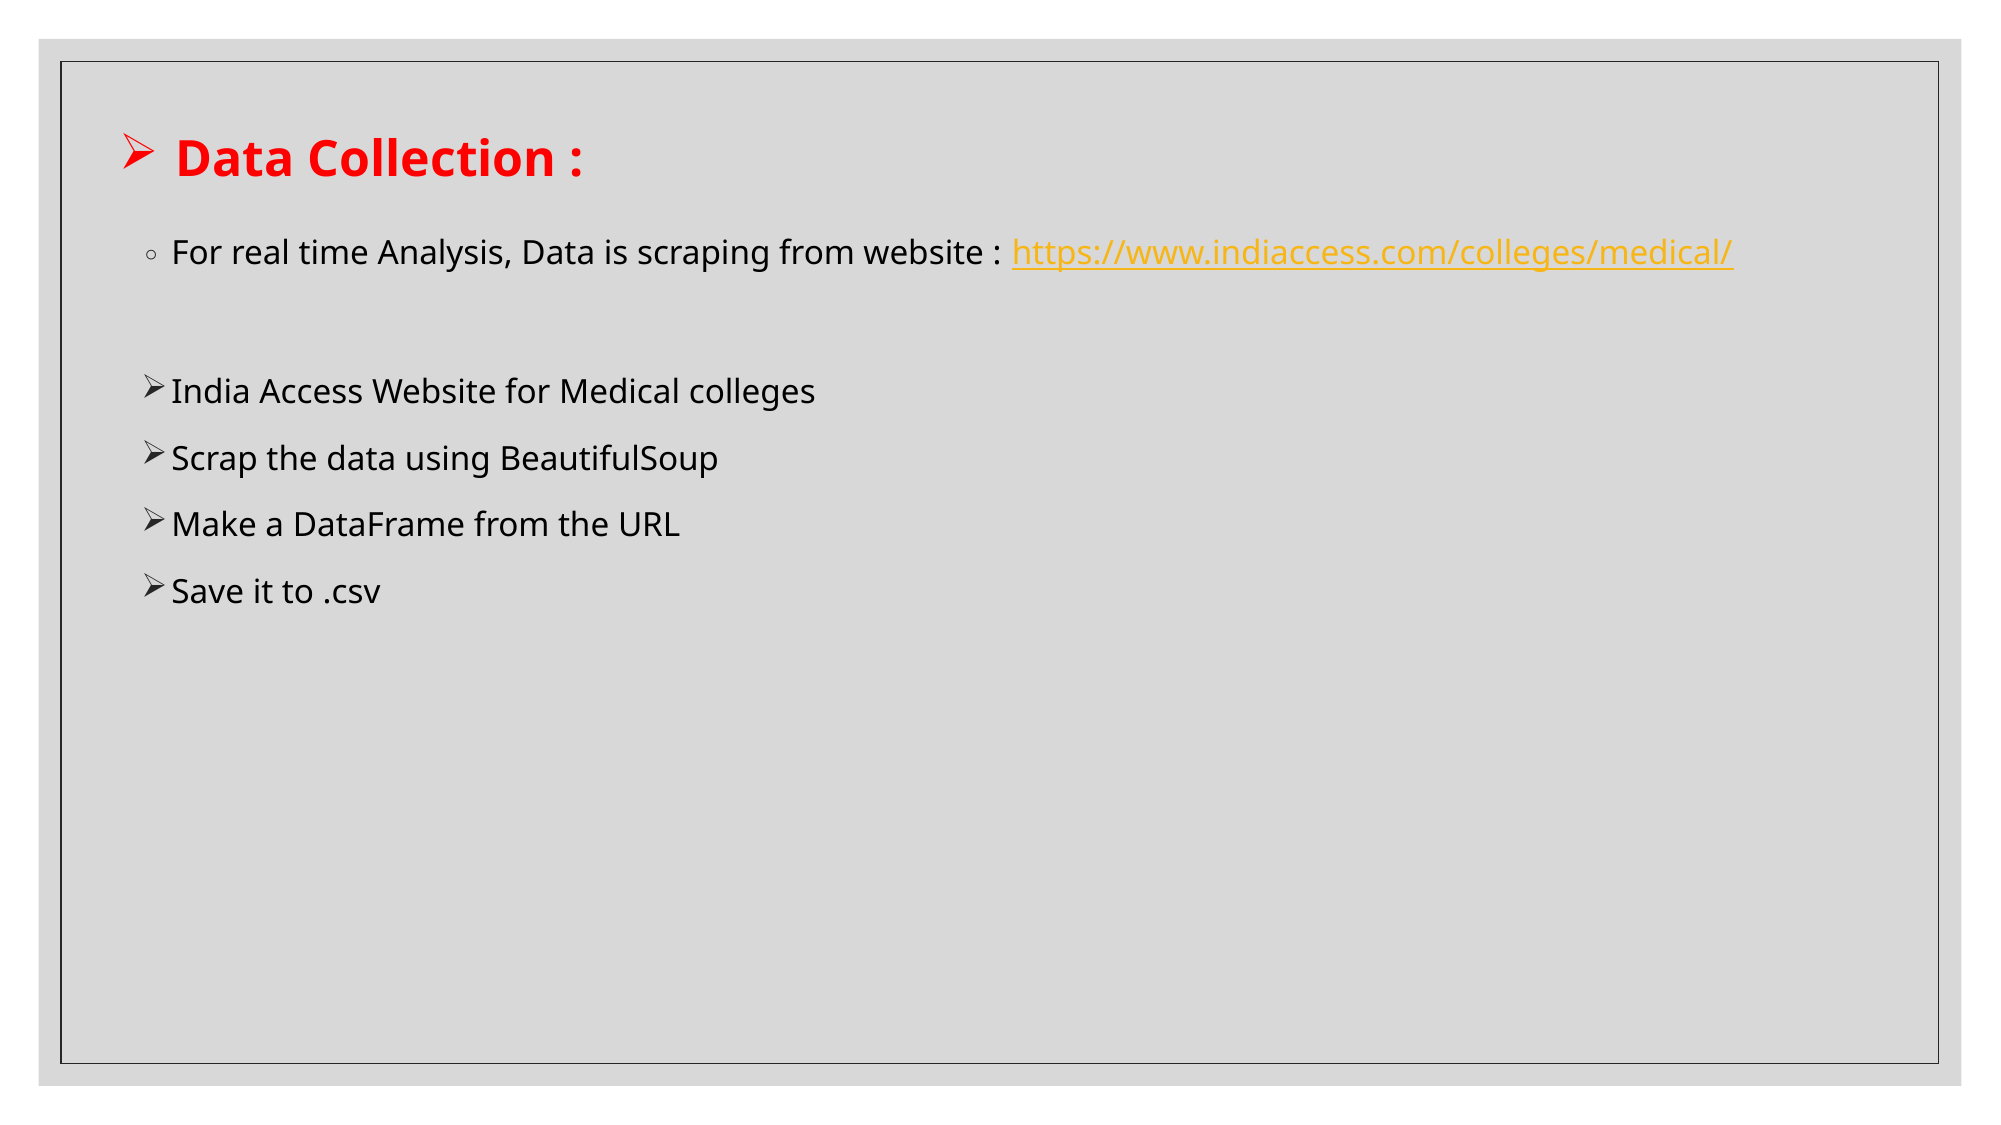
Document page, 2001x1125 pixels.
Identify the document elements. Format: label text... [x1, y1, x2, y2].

title Data Collection : [104, 105, 1825, 216]
list For real time Analysis, Data is scraping from website : https://www.indiaccess.com/colleges/medical/ India Access Website for Medical colleges Scrap the data using BeautifulSoup Make a DataFrame from the URL Save it to .csv [126, 215, 1896, 1020]
